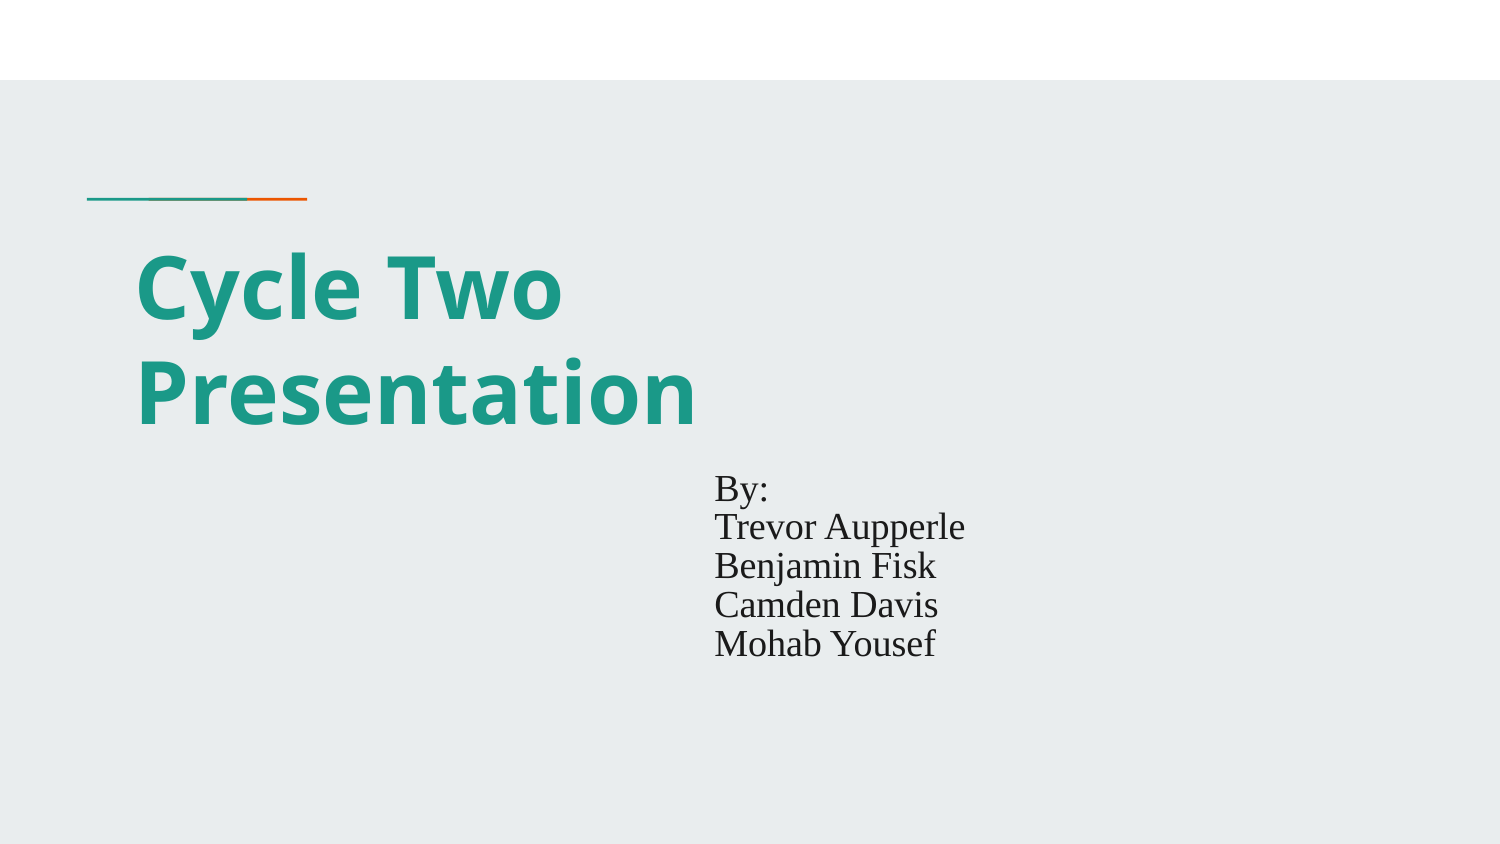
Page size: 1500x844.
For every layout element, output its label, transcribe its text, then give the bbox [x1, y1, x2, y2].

title Cycle Two Presentation [119, 216, 777, 490]
subtitle By: Trevor Aupperle Benjamin Fisk Camden Davis Mohab Yousef [699, 455, 1048, 729]
